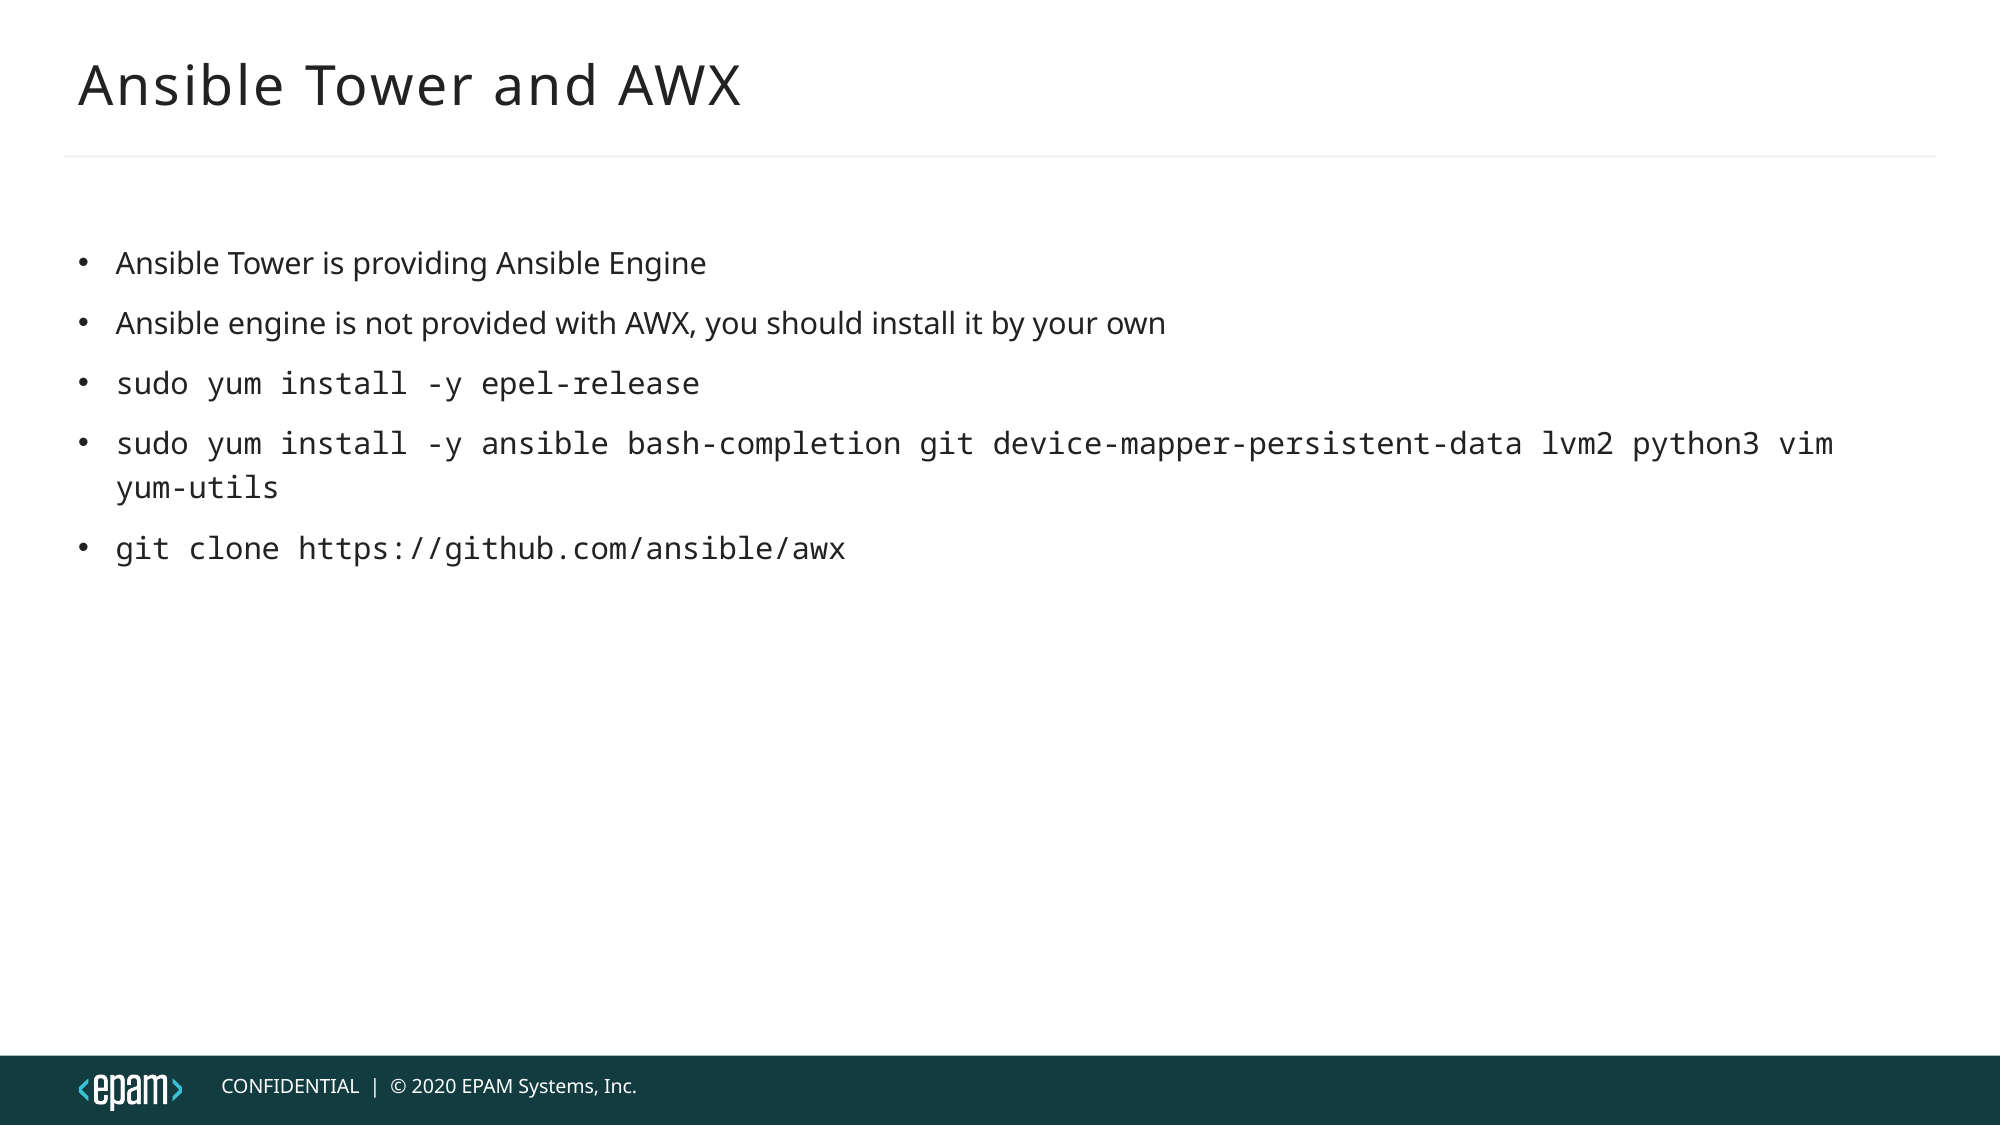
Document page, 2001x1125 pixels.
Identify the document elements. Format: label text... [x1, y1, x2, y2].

list Ansible Tower is providing Ansible Engine Ansible engine is not provided with AWX, you should install it by your own sudo yum install -y epel-release sudo yum install -y ansible bash-completion git device-mapper-persistent-data lvm2 python3 vim yum-utils git clone https://github.com/ansible/awx [78, 236, 1922, 980]
title Ansible Tower and AWX [78, 50, 1922, 116]
